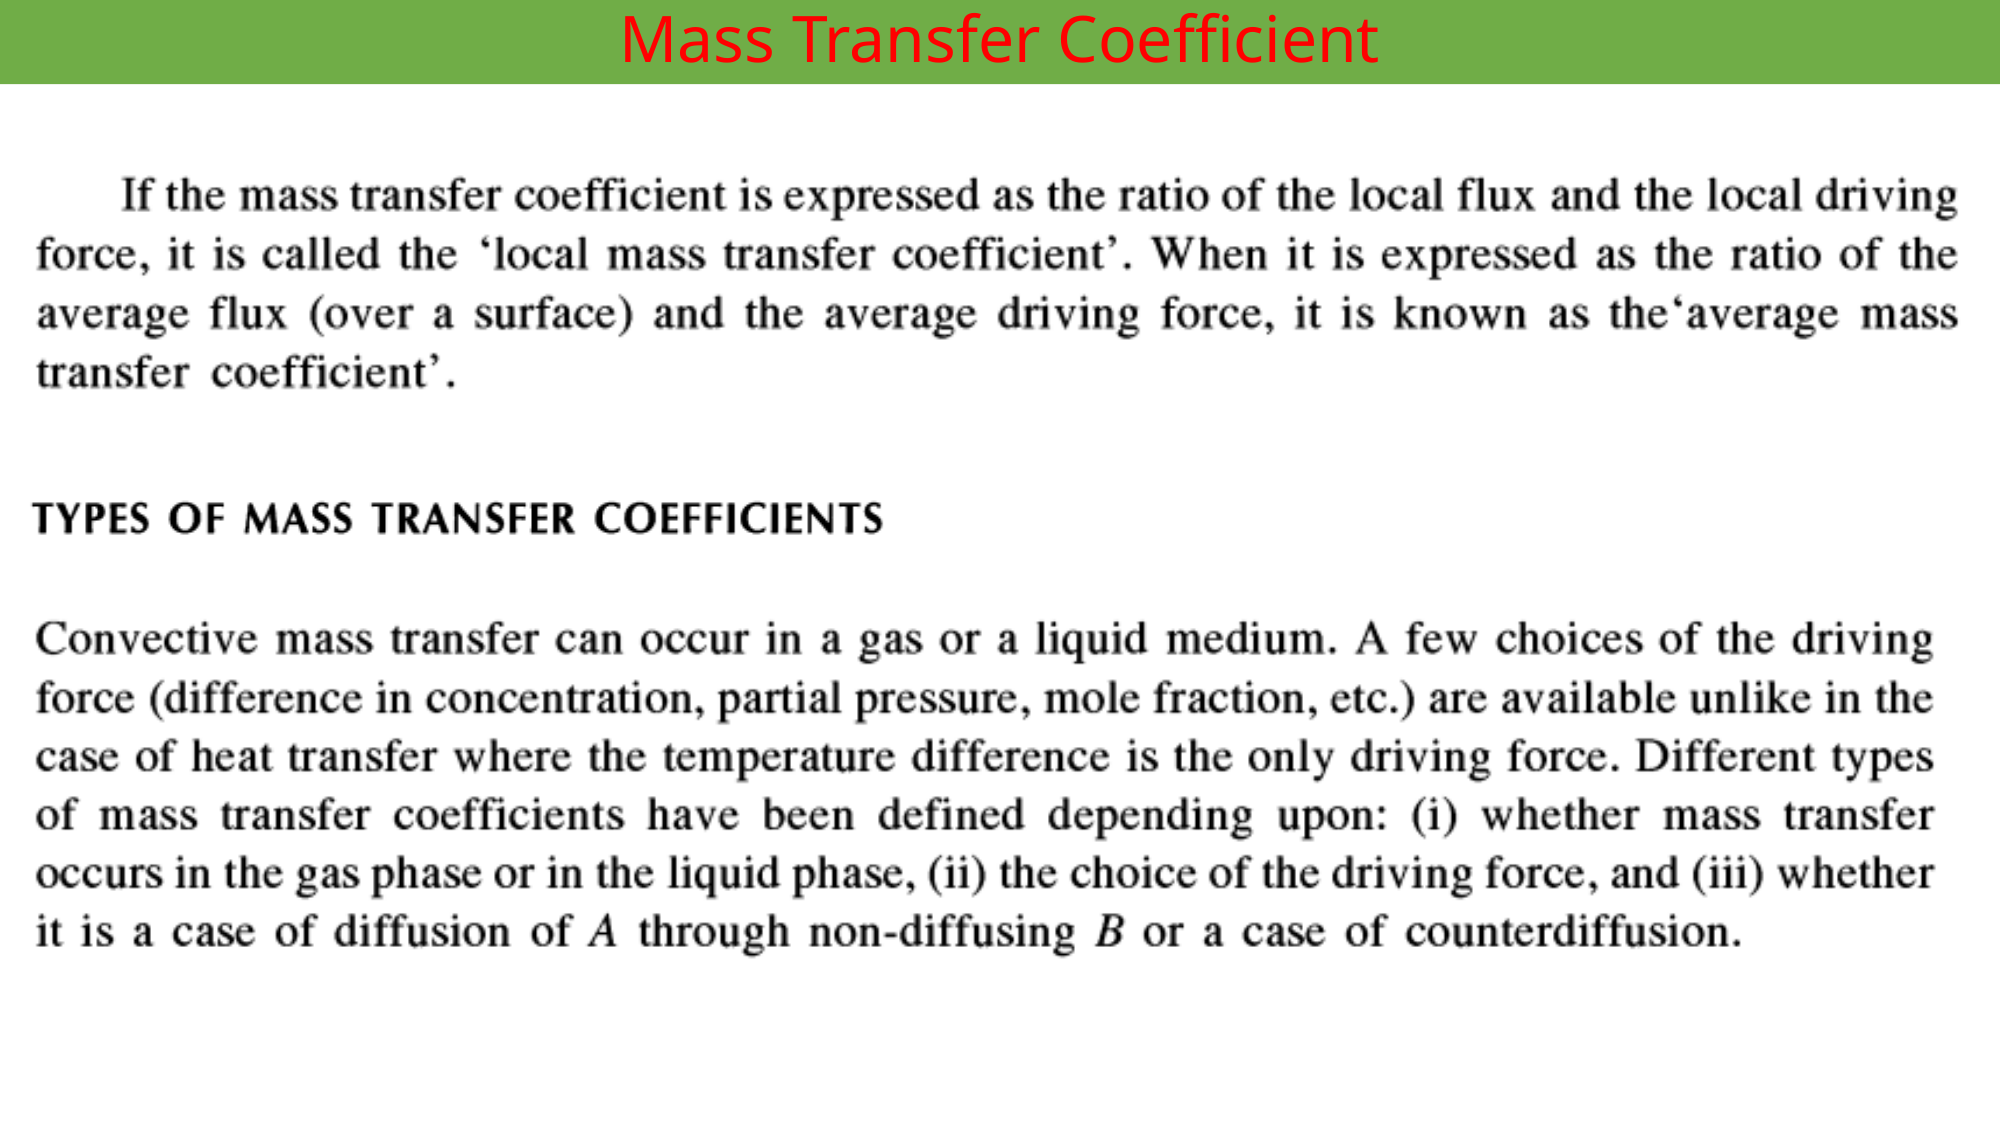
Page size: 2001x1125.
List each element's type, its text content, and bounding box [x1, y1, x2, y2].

picture [23, 489, 895, 563]
text_box Mass Transfer Coefficient [0, 0, 2000, 85]
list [23, 167, 1977, 406]
picture [23, 613, 1943, 961]
